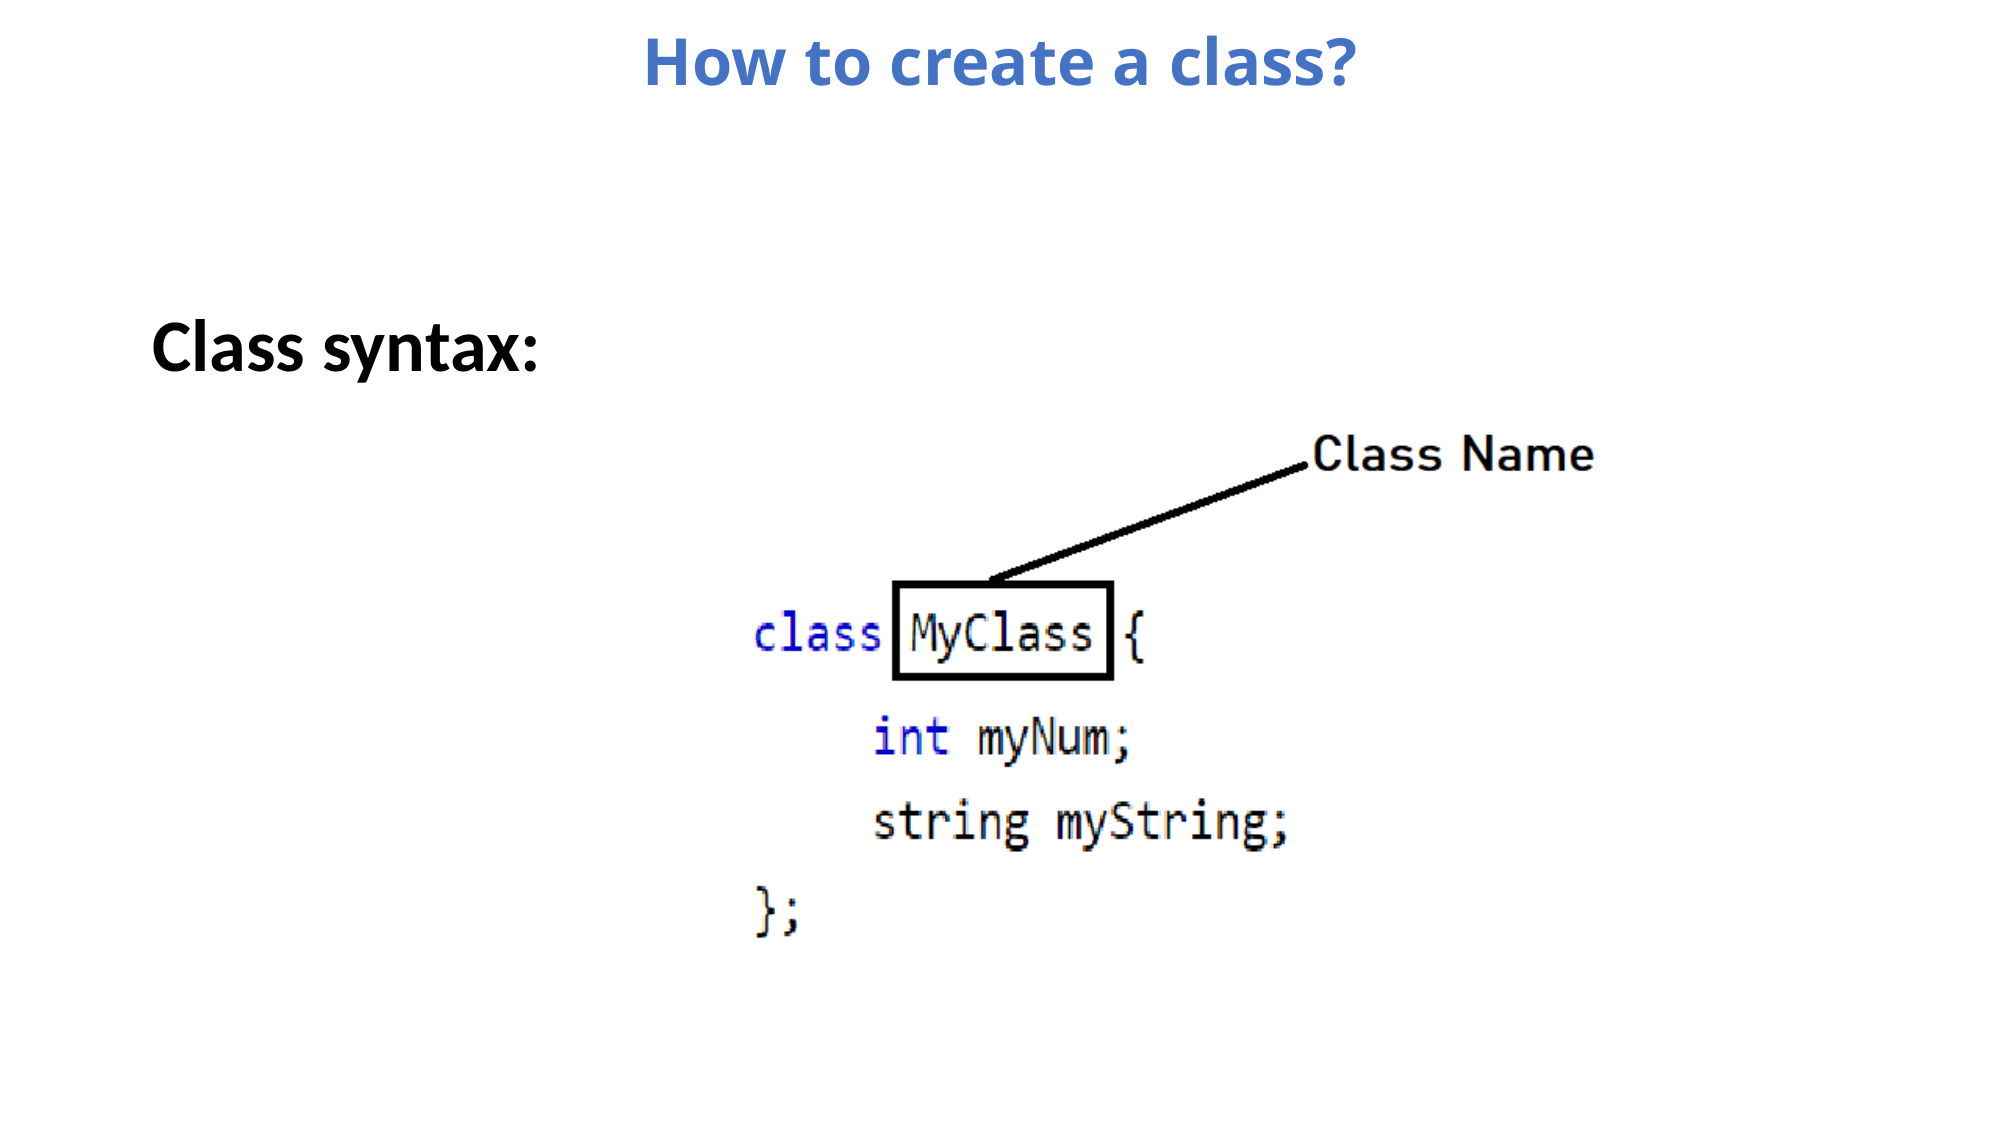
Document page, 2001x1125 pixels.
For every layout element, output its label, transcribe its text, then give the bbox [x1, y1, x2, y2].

title How to create a class? [137, 22, 1863, 194]
picture [696, 352, 1621, 996]
list Class syntax: [137, 299, 654, 446]
